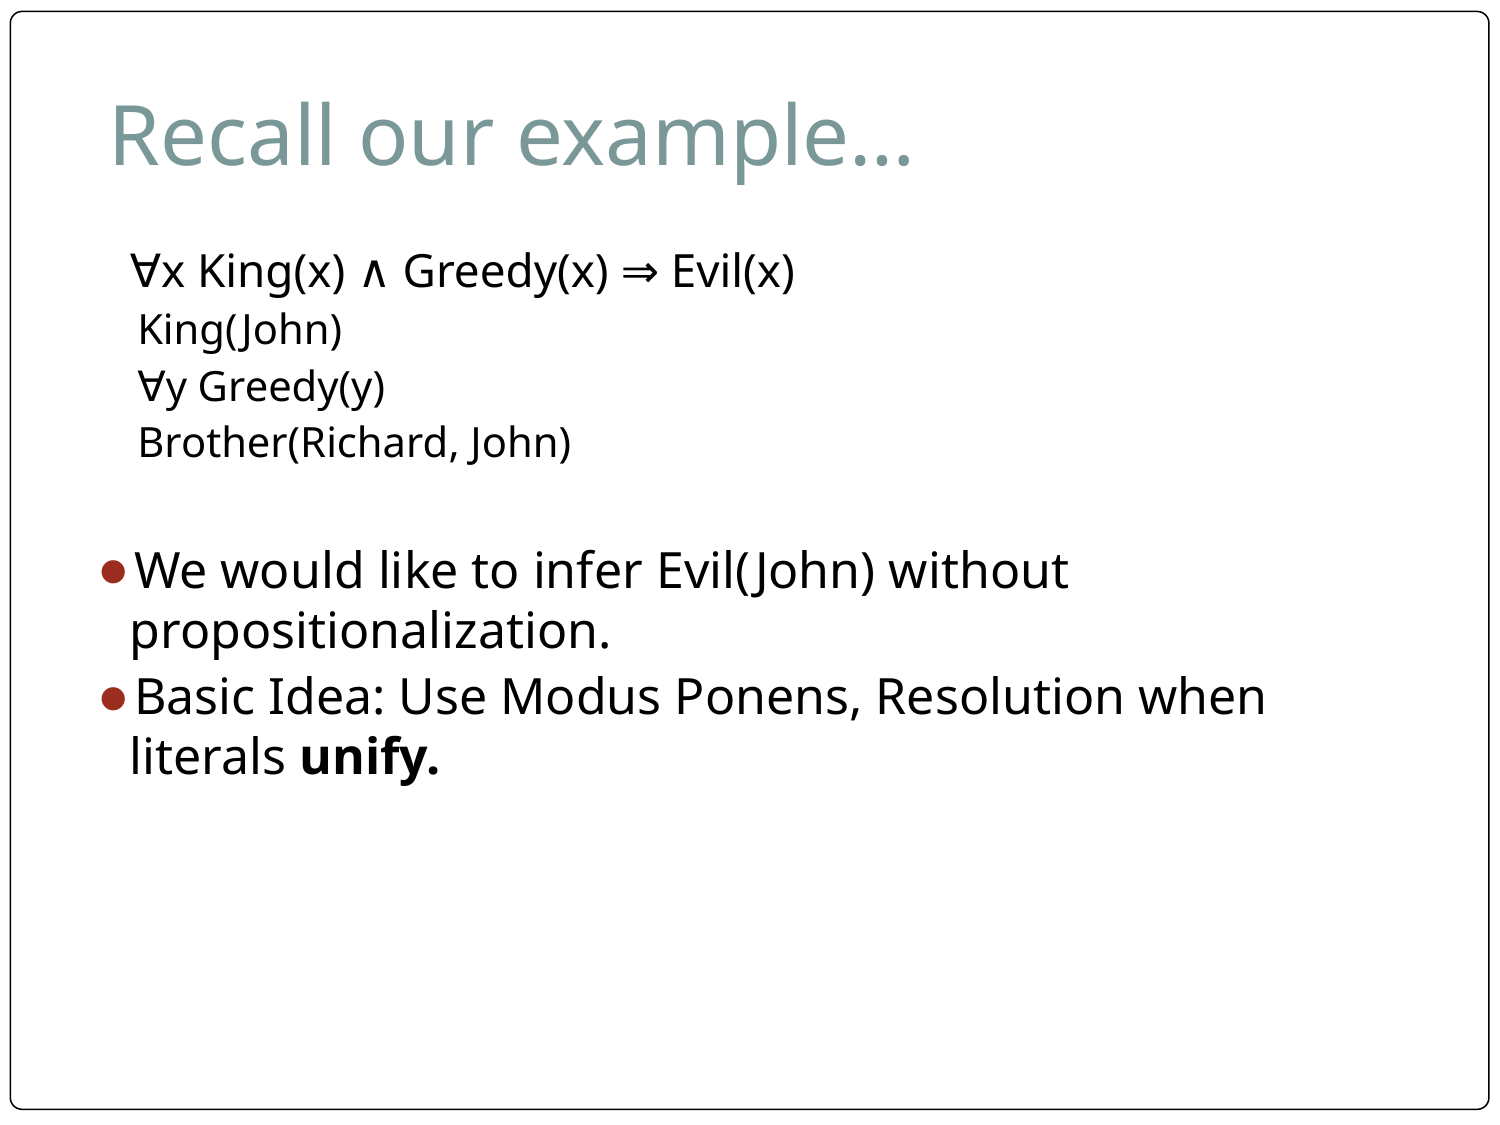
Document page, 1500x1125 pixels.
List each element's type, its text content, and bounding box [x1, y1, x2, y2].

list ∀x King(x) ∧ Greedy(x) ⇒ Evil(x) King(John) ∀y Greedy(y) Brother(Richard, John) We would like to infer Evil(John) without propositionalization. Basic Idea: Use Modus Ponens, Resolution when literals unify. [24, 234, 1450, 950]
title Recall our example… [93, 58, 1222, 198]
